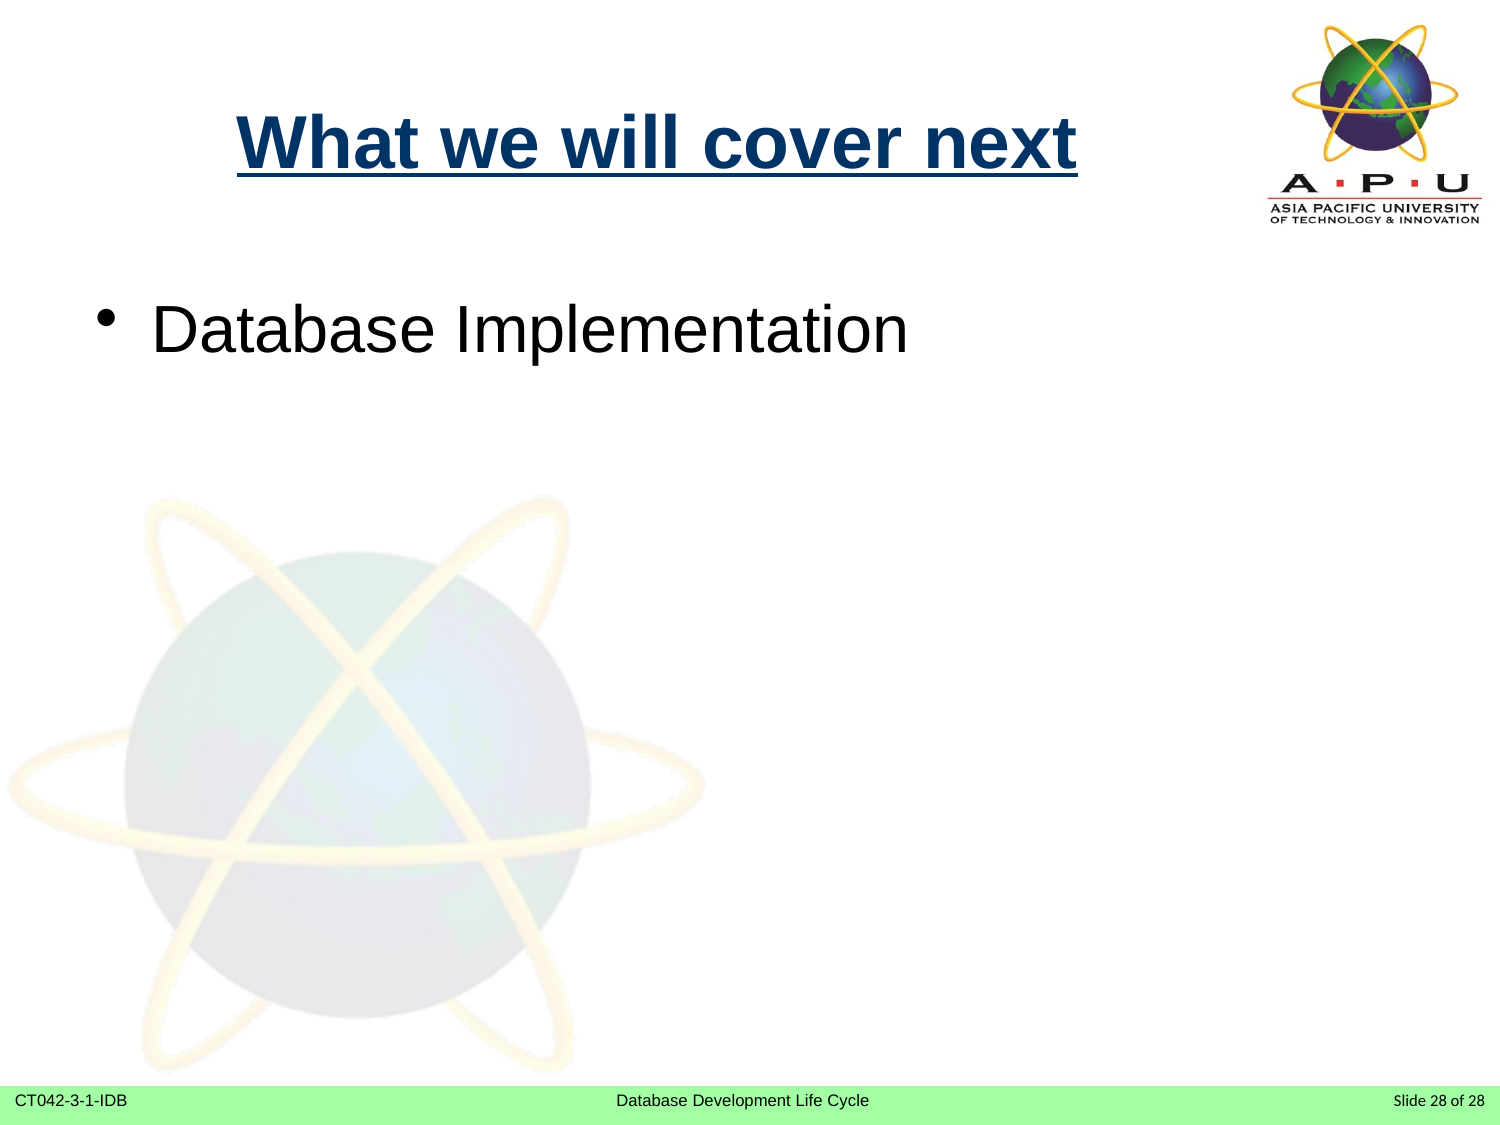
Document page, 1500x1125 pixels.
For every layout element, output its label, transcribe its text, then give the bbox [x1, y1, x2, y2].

title What we will cover next [217, 37, 1098, 241]
picture [1251, 0, 1500, 249]
list Database Implementation [79, 278, 1430, 1021]
